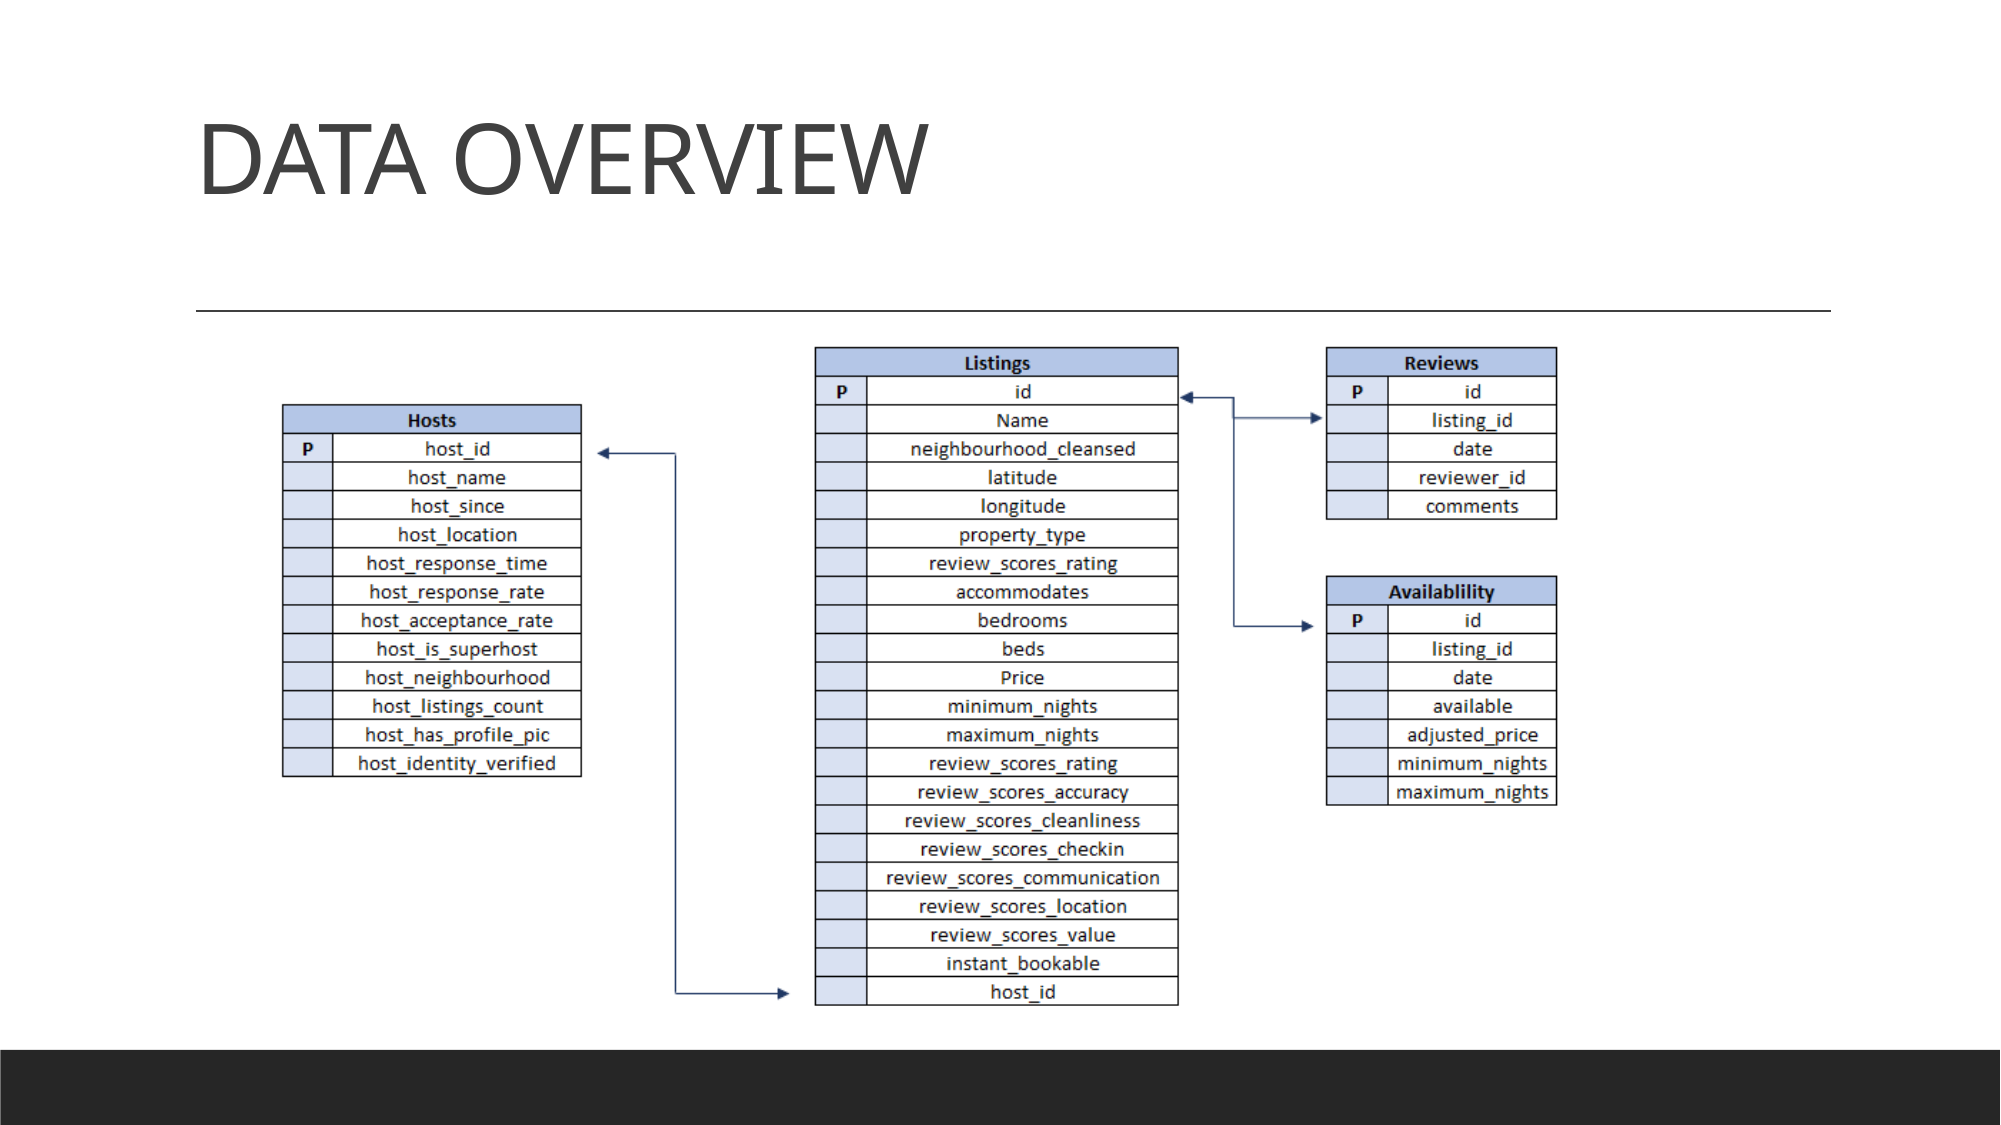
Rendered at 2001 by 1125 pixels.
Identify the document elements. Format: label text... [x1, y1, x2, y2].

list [227, 339, 1697, 1026]
title DATA OVERVIEW [179, 47, 1830, 285]
